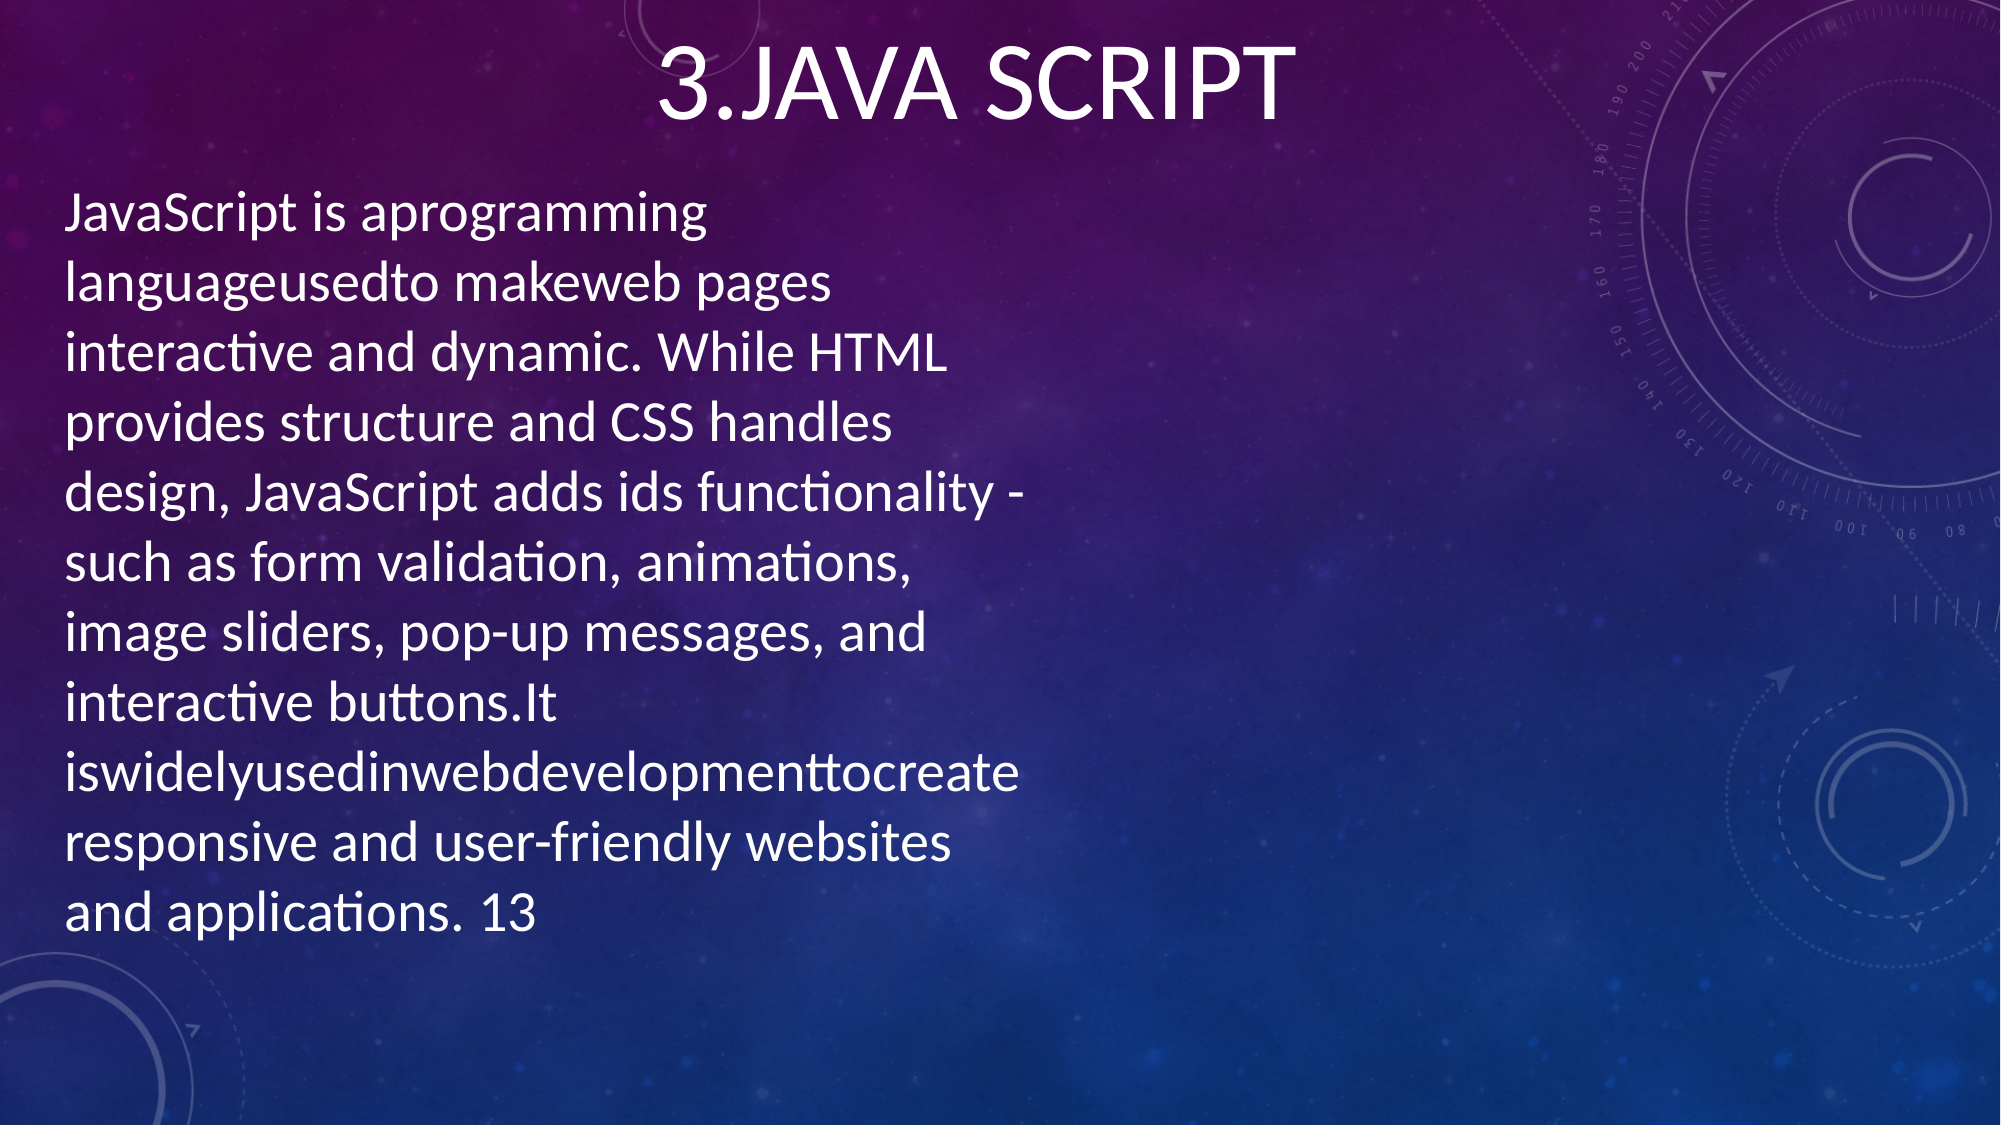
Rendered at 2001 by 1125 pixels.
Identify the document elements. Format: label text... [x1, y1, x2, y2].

picture [0, 0, 2001, 1125]
text_box JavaScript is aprogramming languageusedto makeweb pages interactive and dynamic. While HTML provides structure and CSS handles design, JavaScript adds ids functionality -such as form validation, animations, image sliders, pop-up messages, and interactive buttons.It iswidelyusedinwebdevelopmenttocreate responsive and user-friendly websites and applications. 13 [49, 166, 1050, 951]
text_box 3.JAVA SCRIPT [639, 0, 1640, 150]
